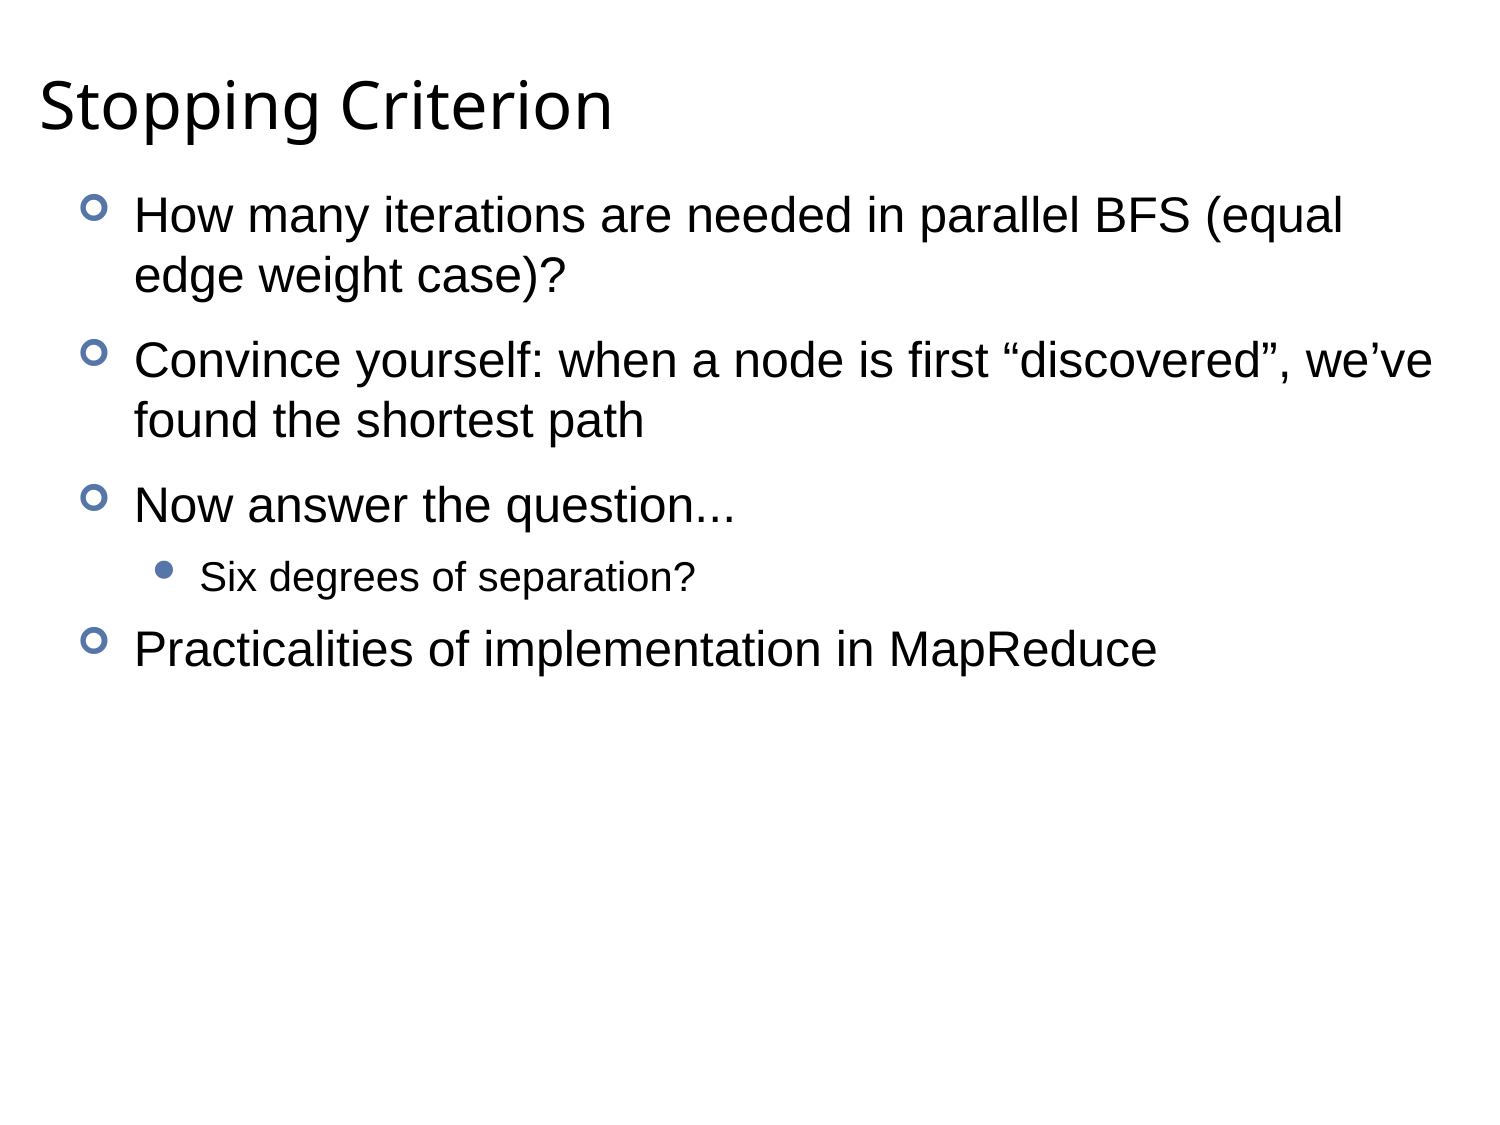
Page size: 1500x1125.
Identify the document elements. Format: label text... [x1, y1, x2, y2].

list How many iterations are needed in parallel BFS (equal edge weight case)? Convince yourself: when a node is first “discovered”, we’ve found the shortest path Now answer the question... Six degrees of separation? Practicalities of implementation in MapReduce [62, 174, 1451, 1013]
title Stopping Criterion [24, 18, 1451, 188]
